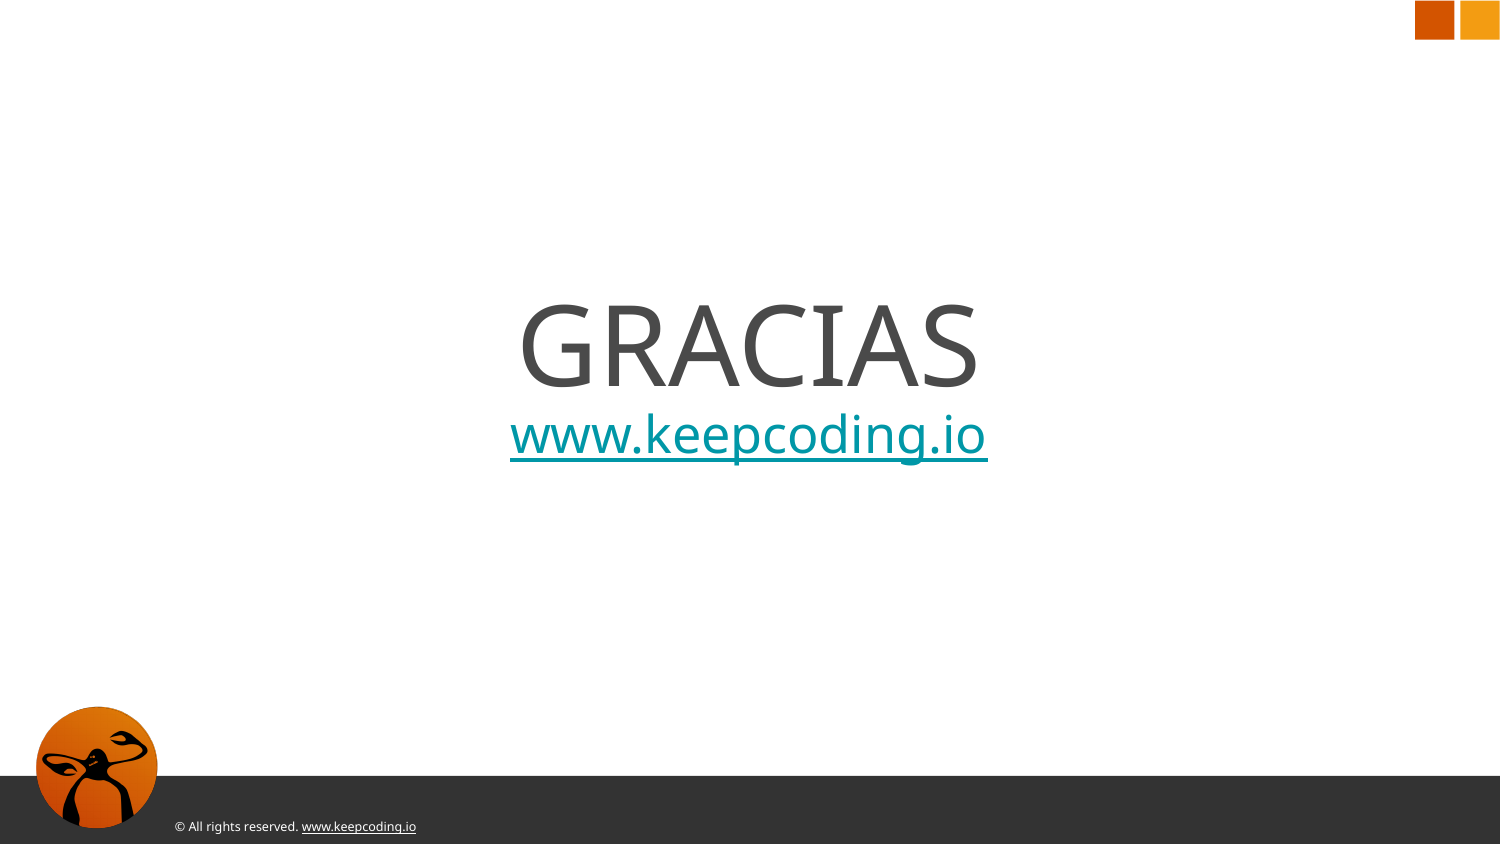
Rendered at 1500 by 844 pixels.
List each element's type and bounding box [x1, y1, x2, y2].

picture [0, 673, 247, 844]
